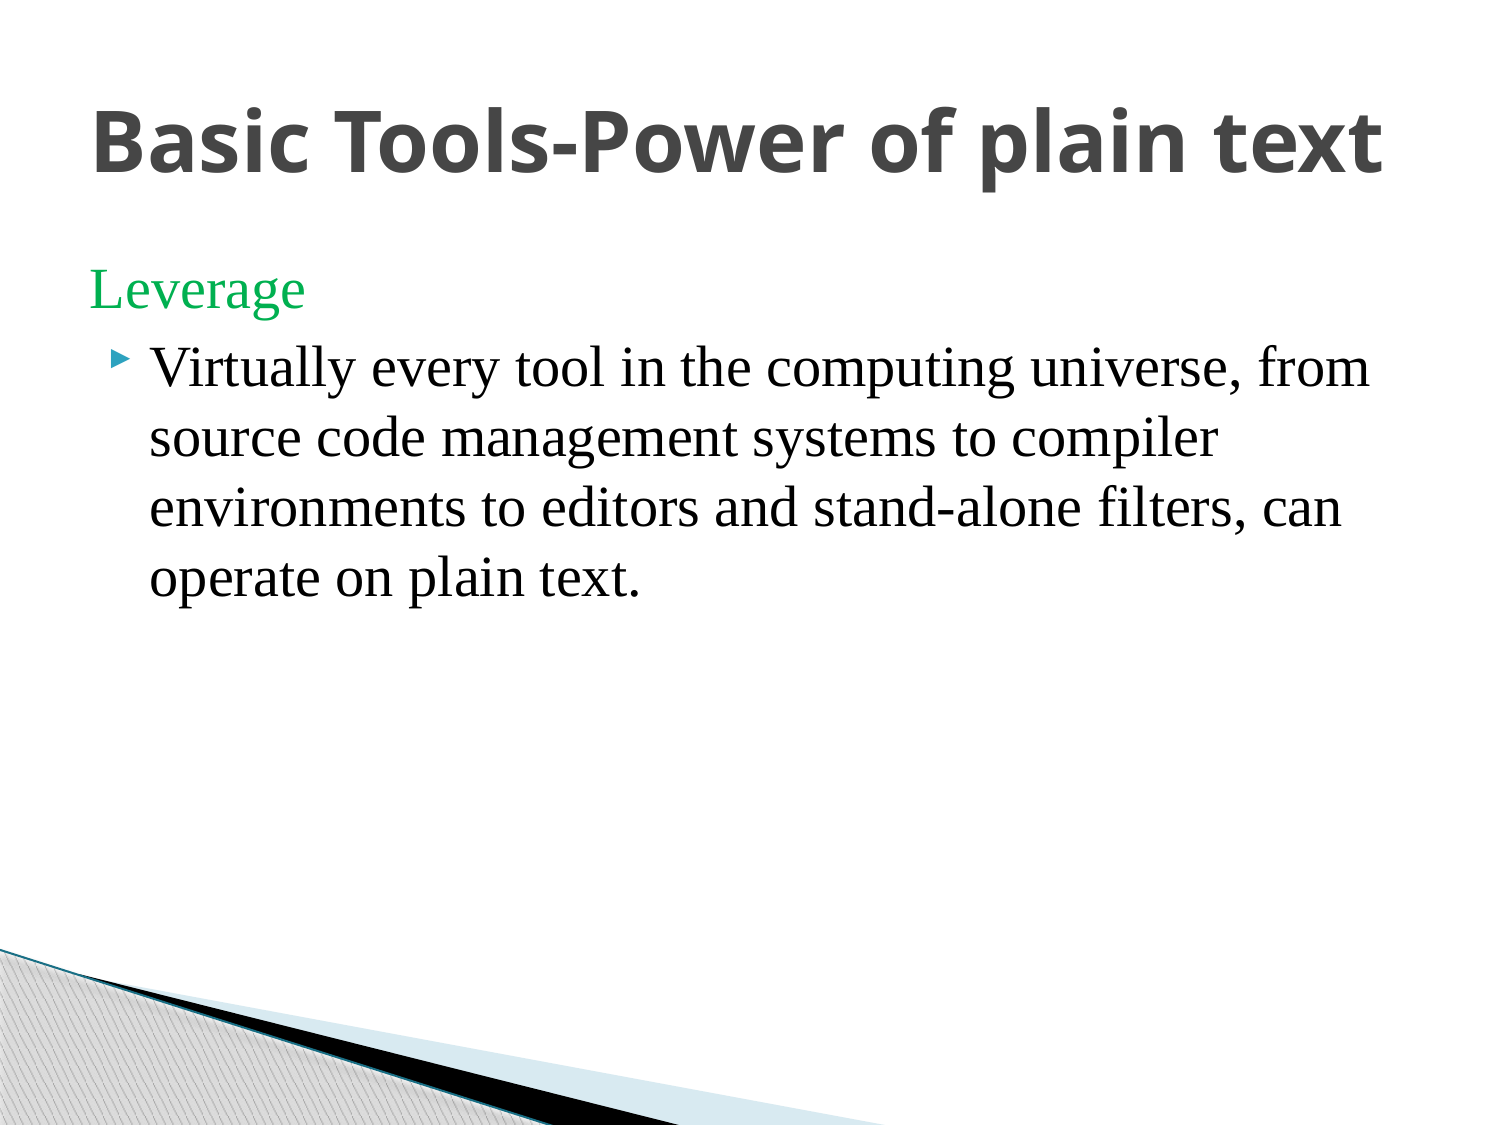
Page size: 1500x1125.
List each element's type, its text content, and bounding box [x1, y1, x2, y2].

title Basic Tools-Power of plain text [75, 45, 1425, 233]
list Leverage Virtually every tool in the computing universe, from source code management systems to compiler environments to editors and stand-alone filters, can operate on plain text. [75, 243, 1425, 986]
